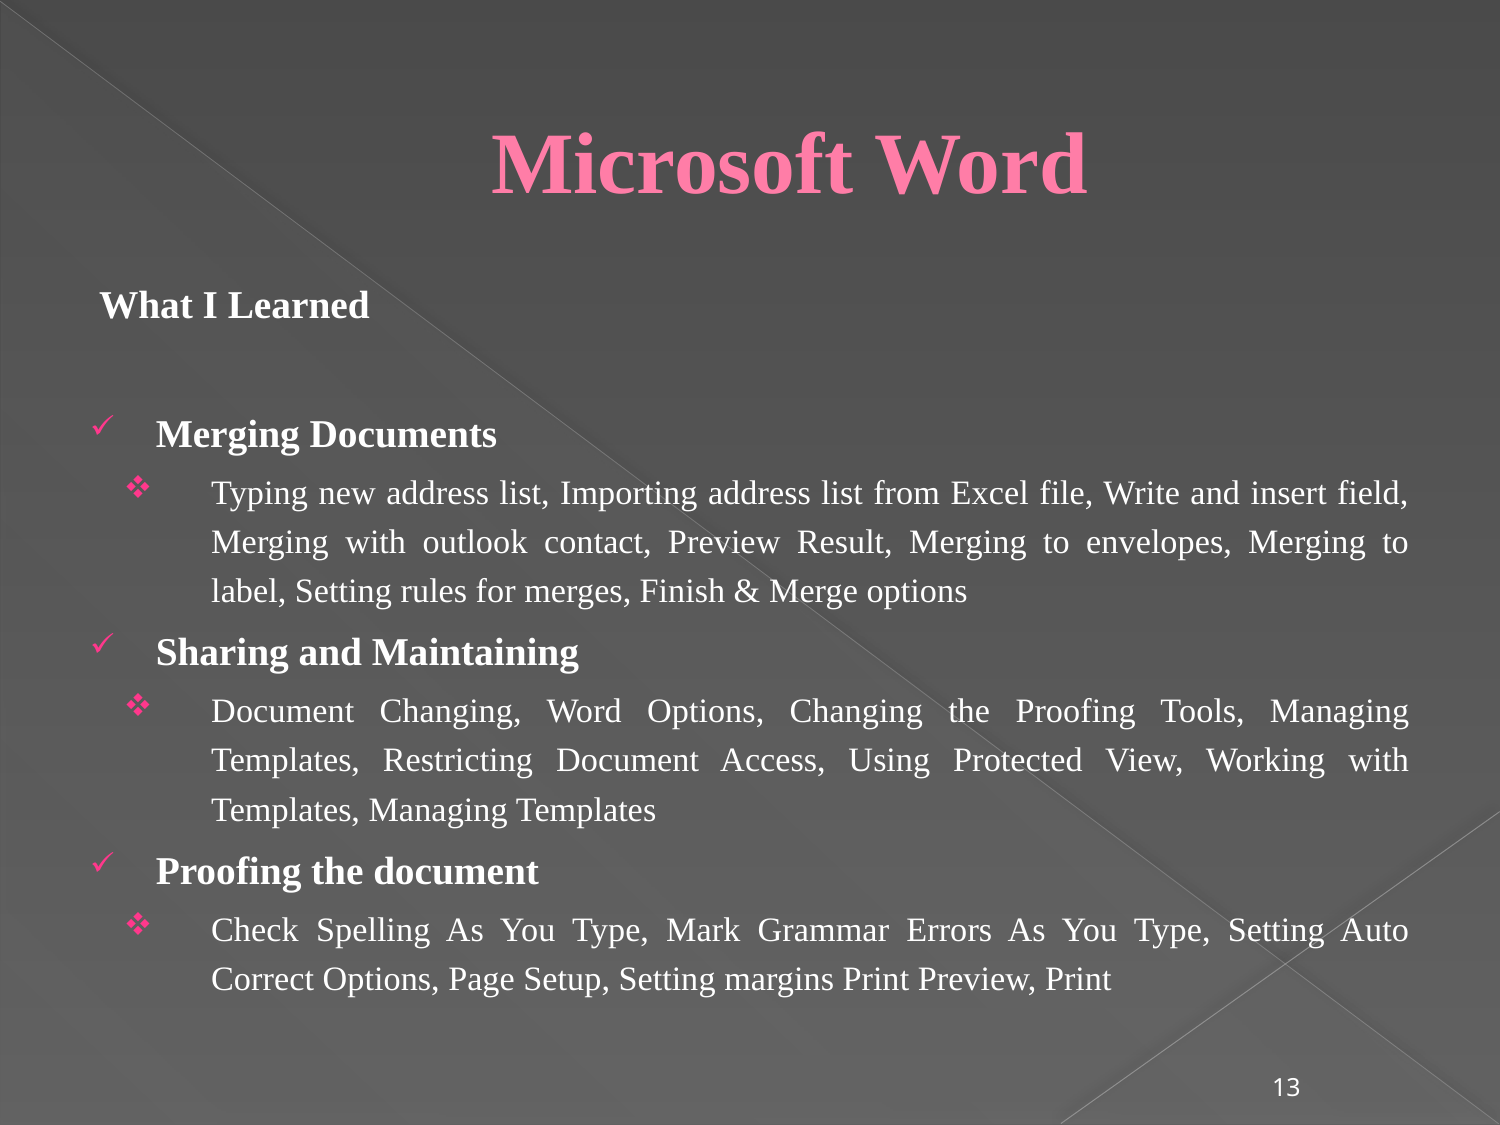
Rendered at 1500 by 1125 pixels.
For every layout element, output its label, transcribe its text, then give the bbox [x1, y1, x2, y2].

slide_number 13 [1245, 1063, 1328, 1113]
list What I Learned Merging Documents Typing new address list, Importing address list from Excel file, Write and insert field, Merging with outlook contact, Preview Result, Merging to envelopes, Merging to label, Setting rules for merges, Finish & Merge options Sharing and Maintaining Document Changing, Word Options, Changing the Proofing Tools, Managing Templates, Restricting Document Access, Using Protected View, Working with Templates, Managing Templates Proofing the document Check Spelling As You Type, Mark Grammar Errors As You Type, Setting Auto Correct Options, Page Setup, Setting margins Print Preview, Print [75, 262, 1425, 1013]
title Microsoft Word [75, 43, 1425, 262]
